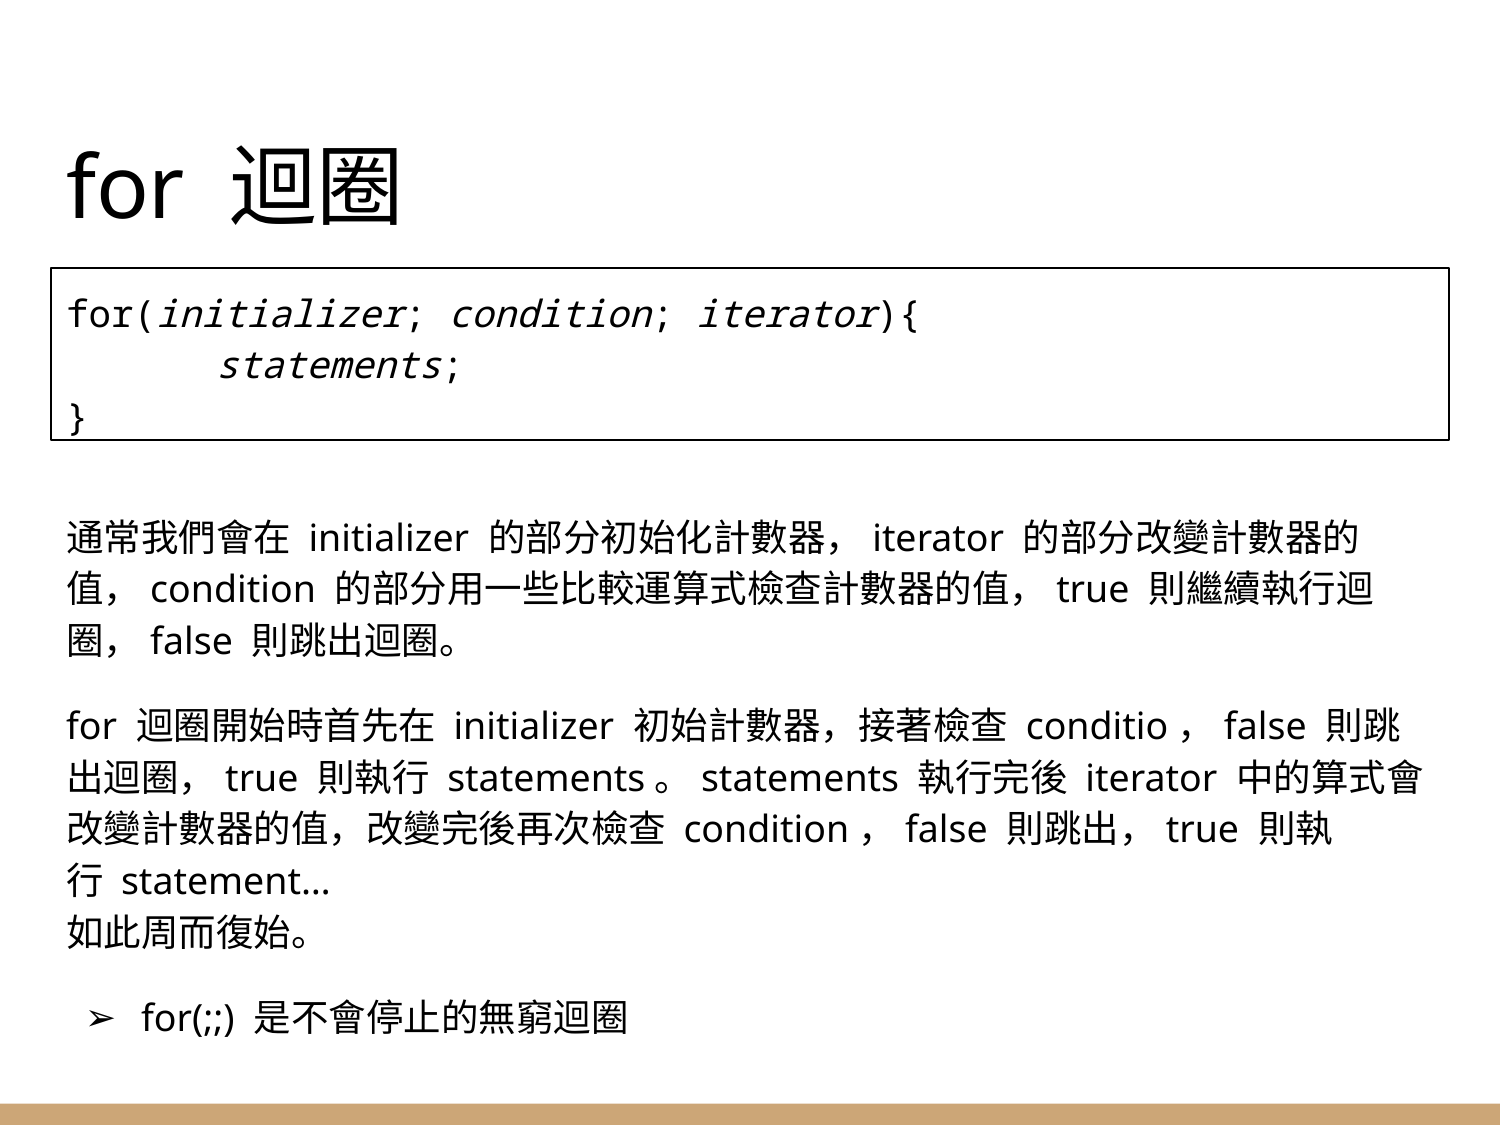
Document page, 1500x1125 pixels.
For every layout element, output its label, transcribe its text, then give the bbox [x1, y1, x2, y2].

list 通常我們會在 initializer 的部分初始化計數器，iterator 的部分改變計數器的值，condition 的部分用一些比較運算式檢查計數器的值，true 則繼續執行迴圈，false 則跳出迴圈。 for 迴圈開始時首先在 initializer 初始計數器，接著檢查 conditio，false 則跳出迴圈，true 則執行 statements。statements 執行完後 iterator 中的算式會改變計數器的值，改變完後再次檢查 condition，false 則跳出，true 則執行 statement… 如此周而復始。 for(;;) 是不會停止的無窮迴圈 [51, 491, 1449, 1020]
list for(initializer; condition; iterator){ statements; } [51, 267, 1449, 441]
title for 迴圈 [51, 69, 1449, 251]
